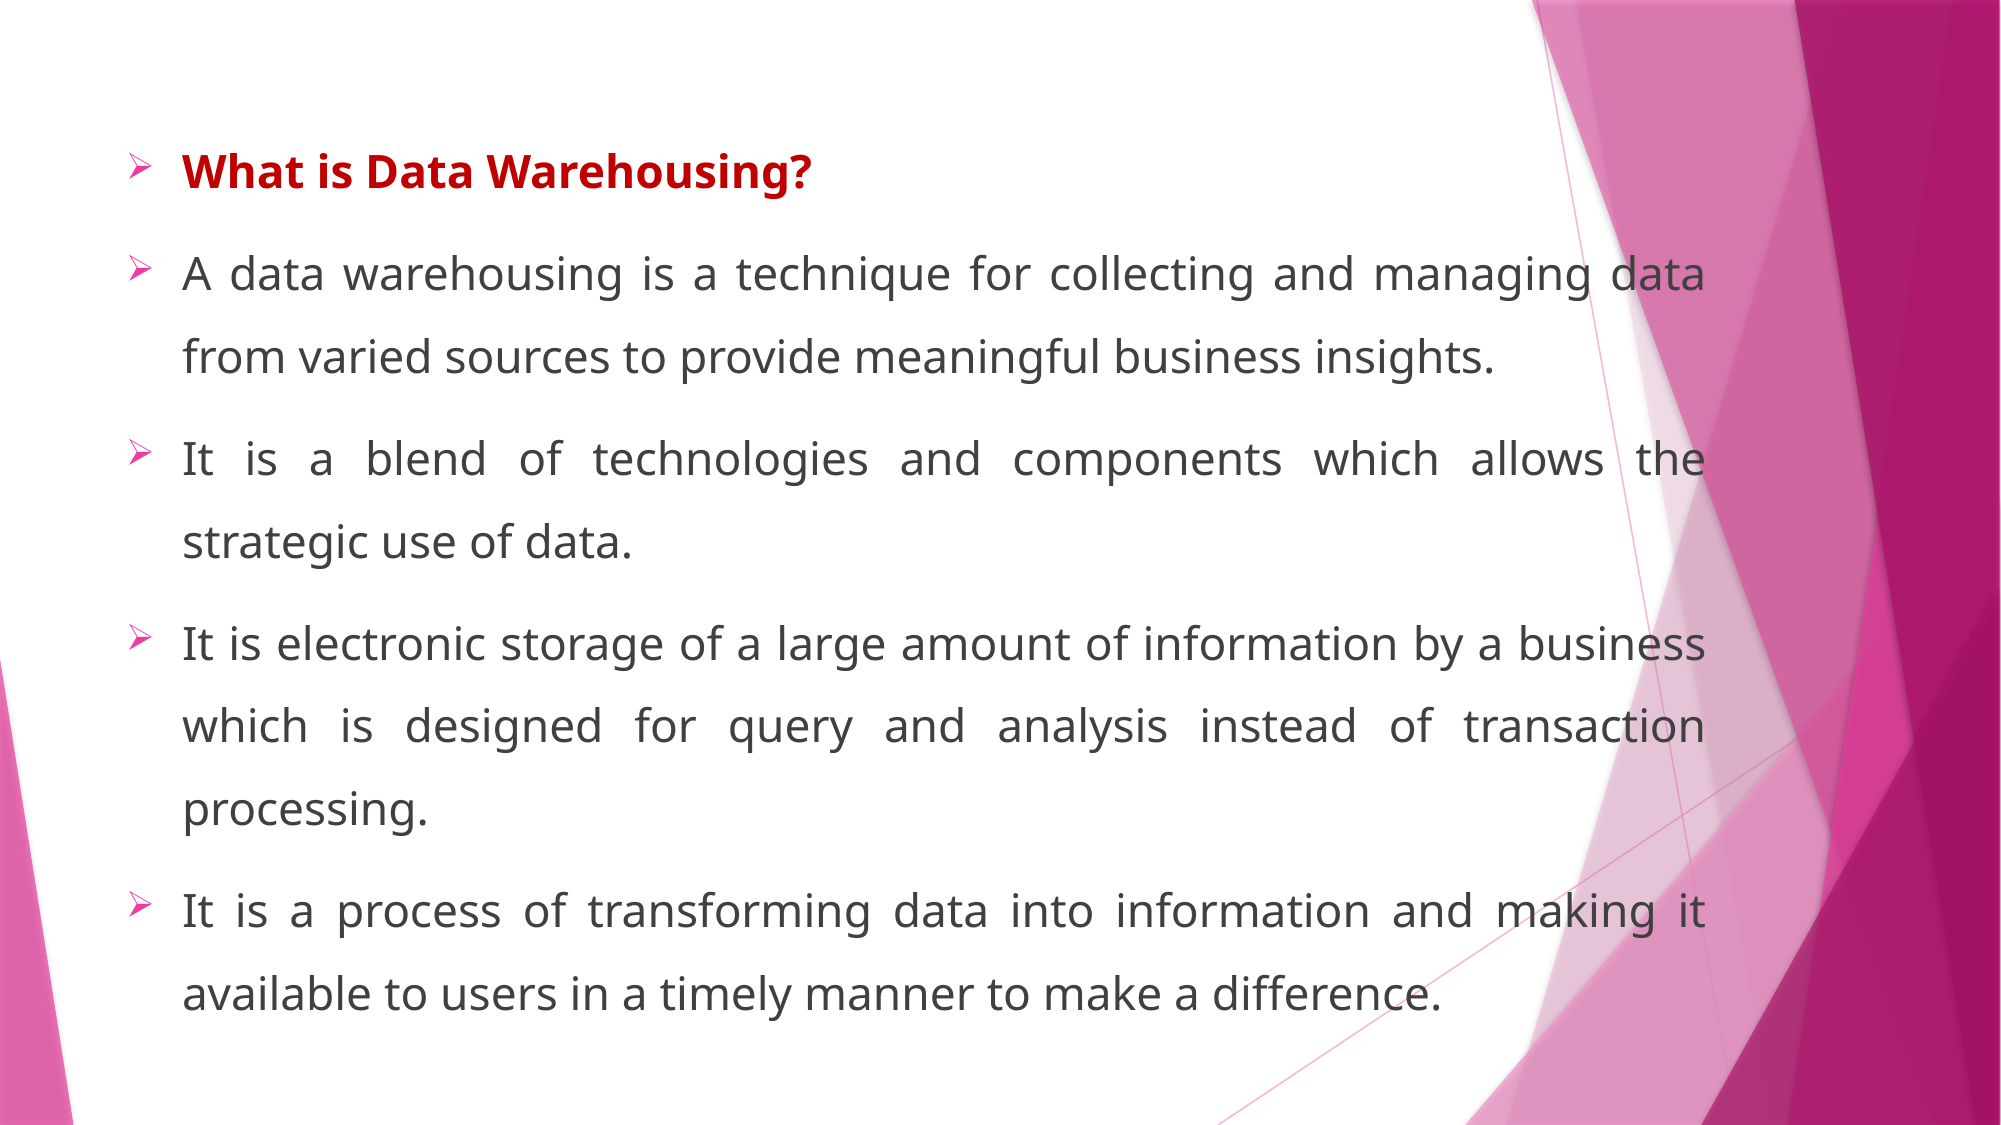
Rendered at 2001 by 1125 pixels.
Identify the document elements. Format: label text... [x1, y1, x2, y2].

list What is Data Warehousing? A data warehousing is a technique for collecting and managing data from varied sources to provide meaningful business insights. It is a blend of technologies and components which allows the strategic use of data. It is electronic storage of a large amount of information by a business which is designed for query and analysis instead of transaction processing. It is a process of transforming data into information and making it available to users in a timely manner to make a difference. [111, 107, 1722, 1040]
